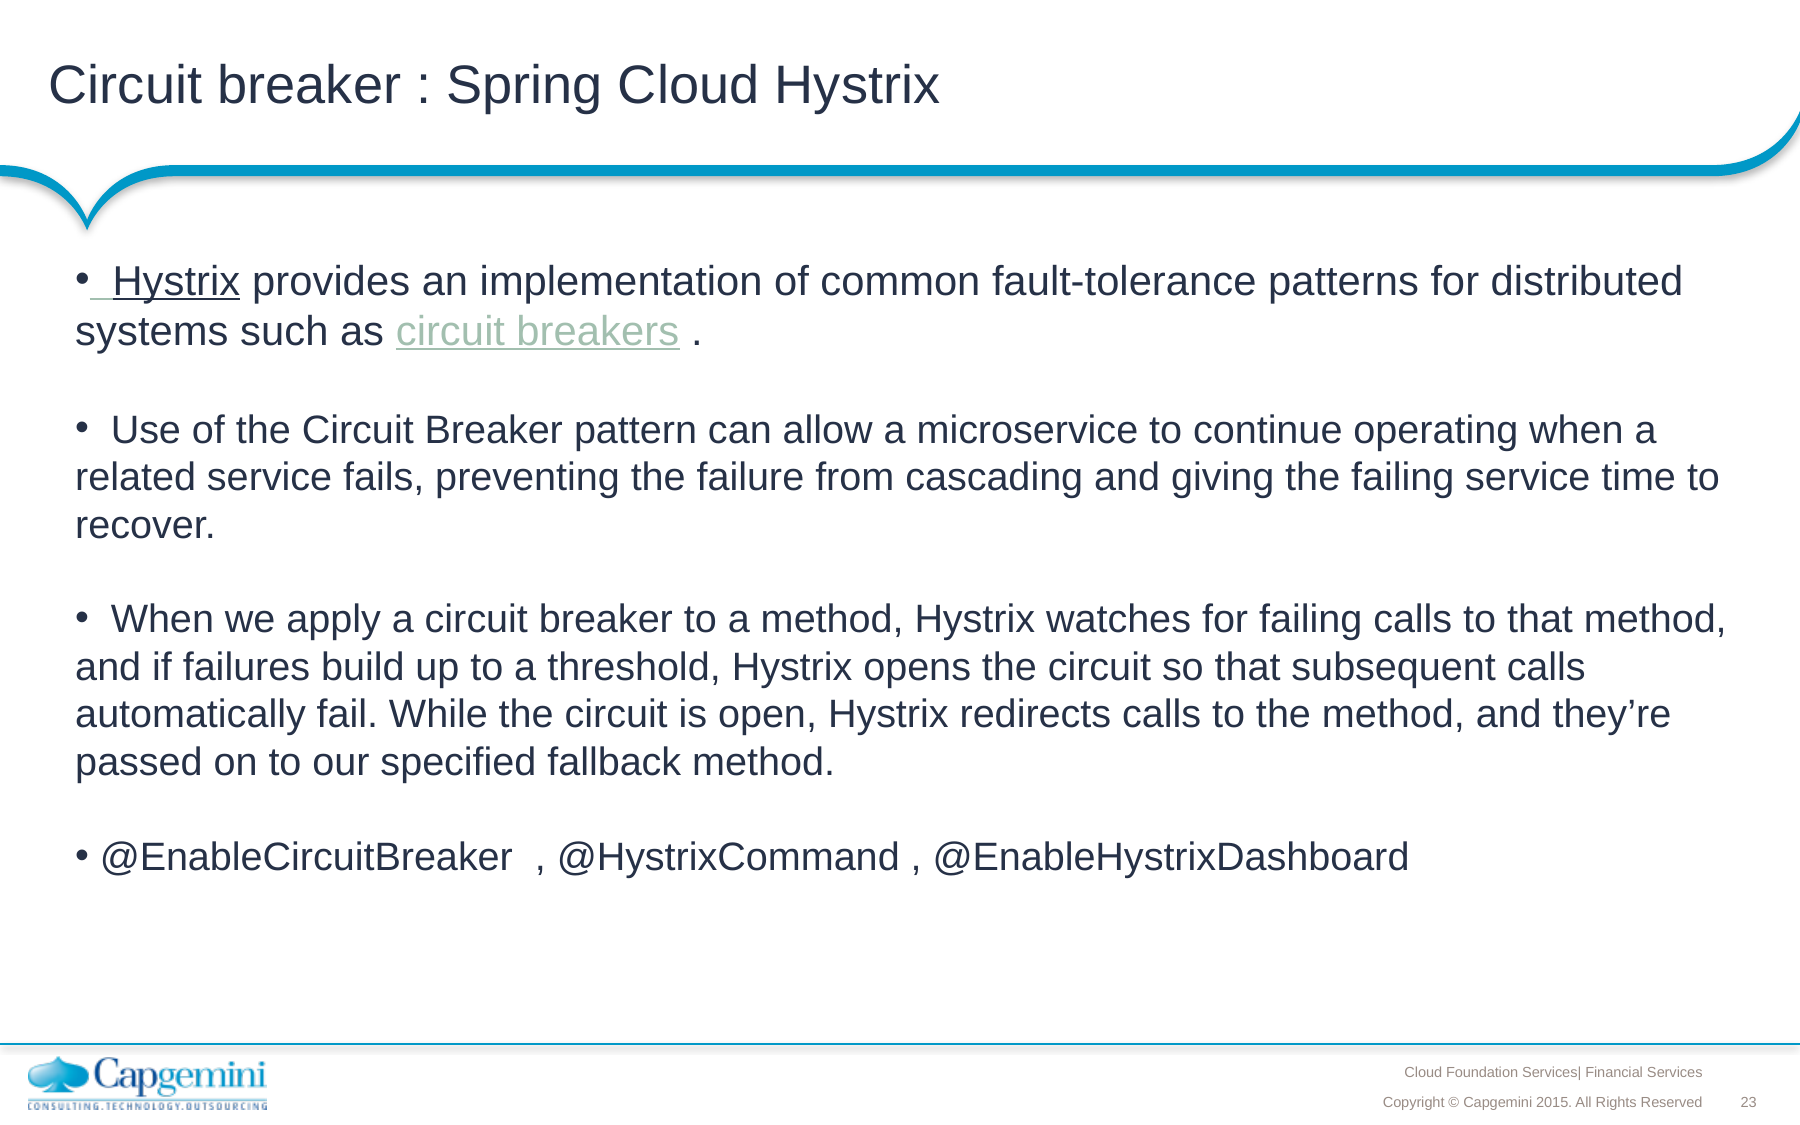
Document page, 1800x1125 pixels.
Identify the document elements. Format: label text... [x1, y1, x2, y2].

title Circuit breaker : Spring Cloud Hystrix [0, 0, 1800, 165]
text_box Hystrix provides an implementation of common fault-tolerance patterns for distributed systems such as circuit breakers . Use of the Circuit Breaker pattern can allow a microservice to continue operating when a related service fails, preventing the failure from cascading and giving the failing service time to recover. When we apply a circuit breaker to a method, Hystrix watches for failing calls to that method, and if failures build up to a threshold, Hystrix opens the circuit so that subsequent calls automatically fail. While the circuit is open, Hystrix redirects calls to the method, and they’re passed on to our specified fallback method. @EnableCircuitBreaker , @HystrixCommand , @EnableHystrixDashboard [60, 246, 1769, 886]
picture [28, 1056, 267, 1110]
